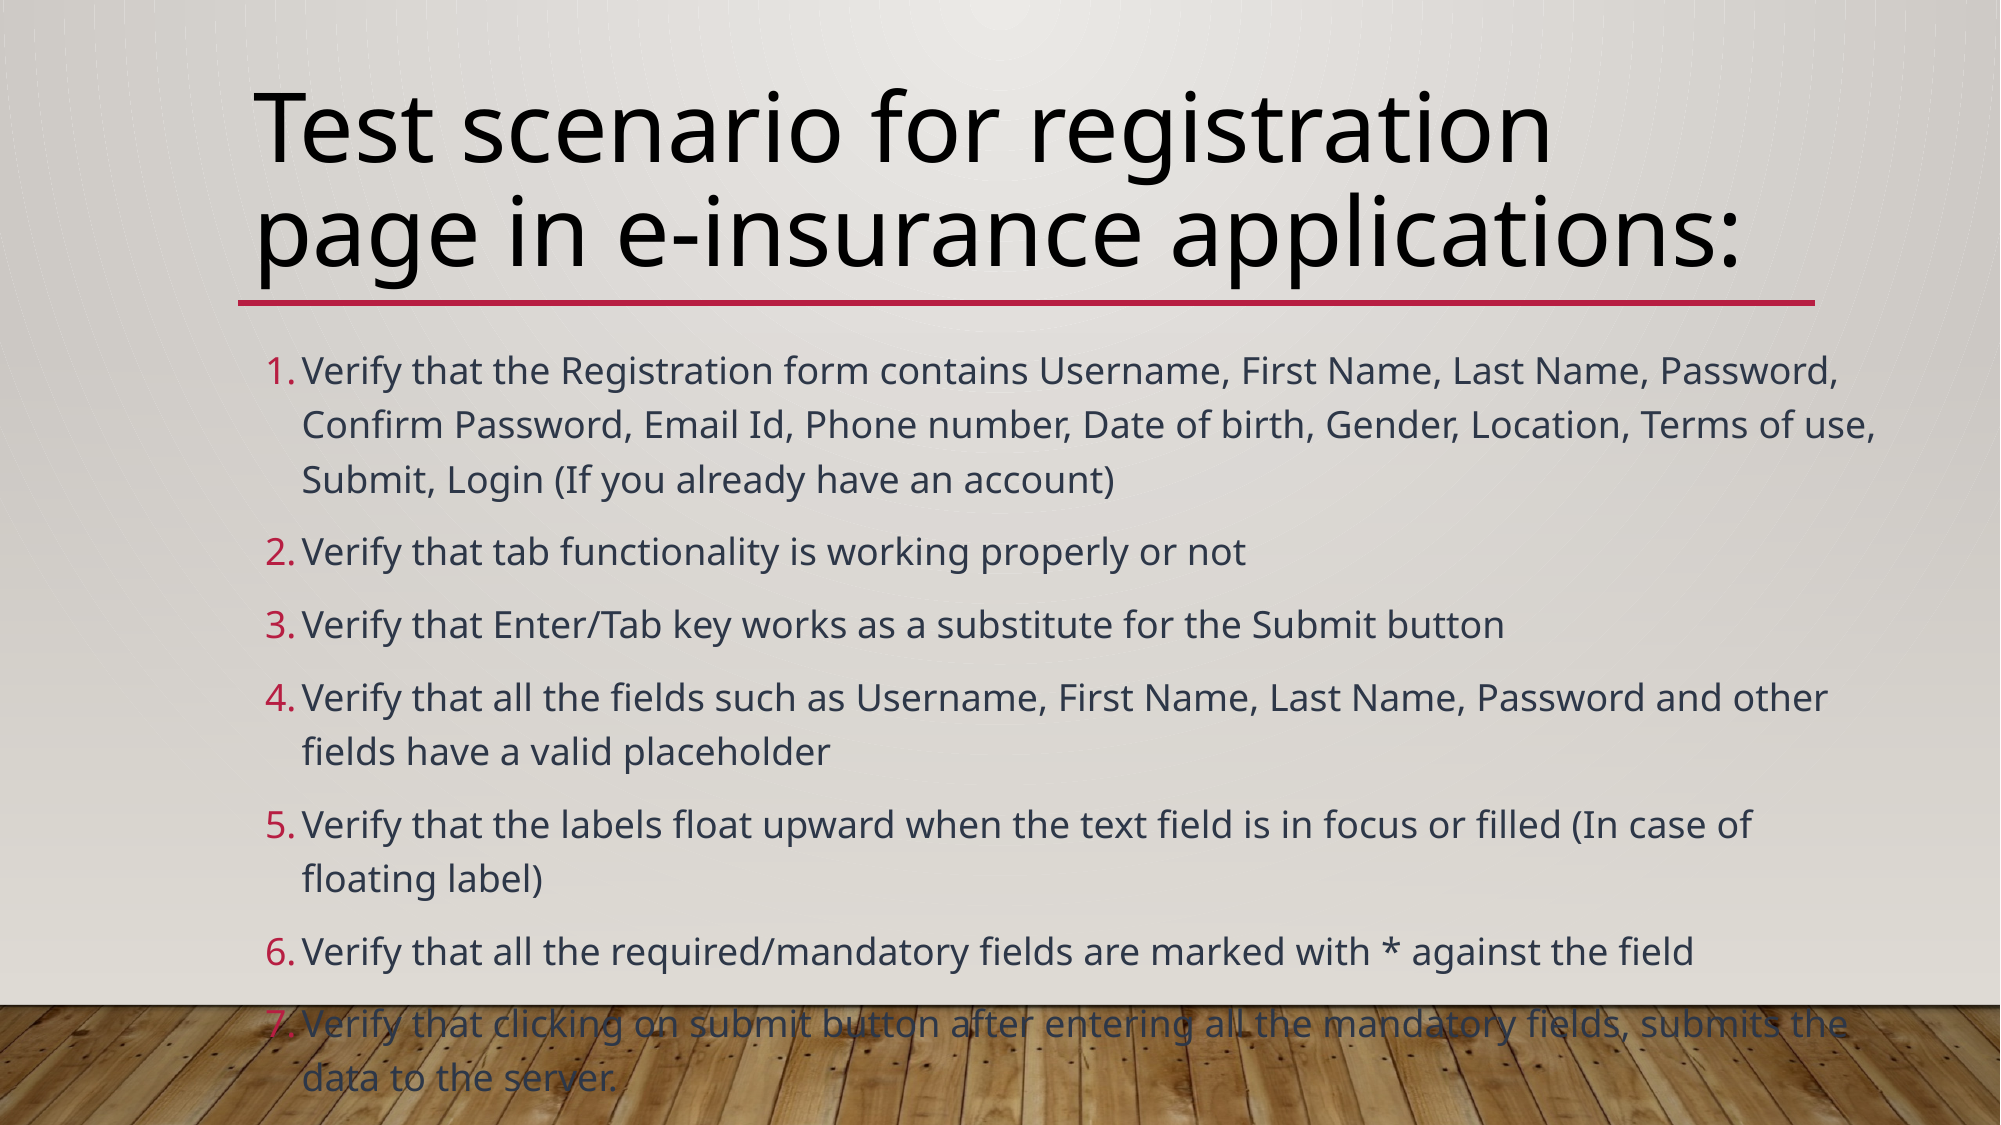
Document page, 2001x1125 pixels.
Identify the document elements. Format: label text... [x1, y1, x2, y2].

list Verify that the Registration form contains Username, First Name, Last Name, Password, Confirm Password, Email Id, Phone number, Date of birth, Gender, Location, Terms of use, Submit, Login (If you already have an account) Verify that tab functionality is working properly or not Verify that Enter/Tab key works as a substitute for the Submit button Verify that all the fields such as Username, First Name, Last Name, Password and other fields have a valid placeholder Verify that the labels float upward when the text field is in focus or filled (In case of floating label) Verify that all the required/mandatory fields are marked with * against the field Verify that clicking on submit button after entering all the mandatory fields, submits the data to the server. [250, 330, 1910, 1114]
picture [0, 1005, 2000, 1125]
title Test scenario for registration page in e-insurance applications: [238, 71, 1814, 358]
